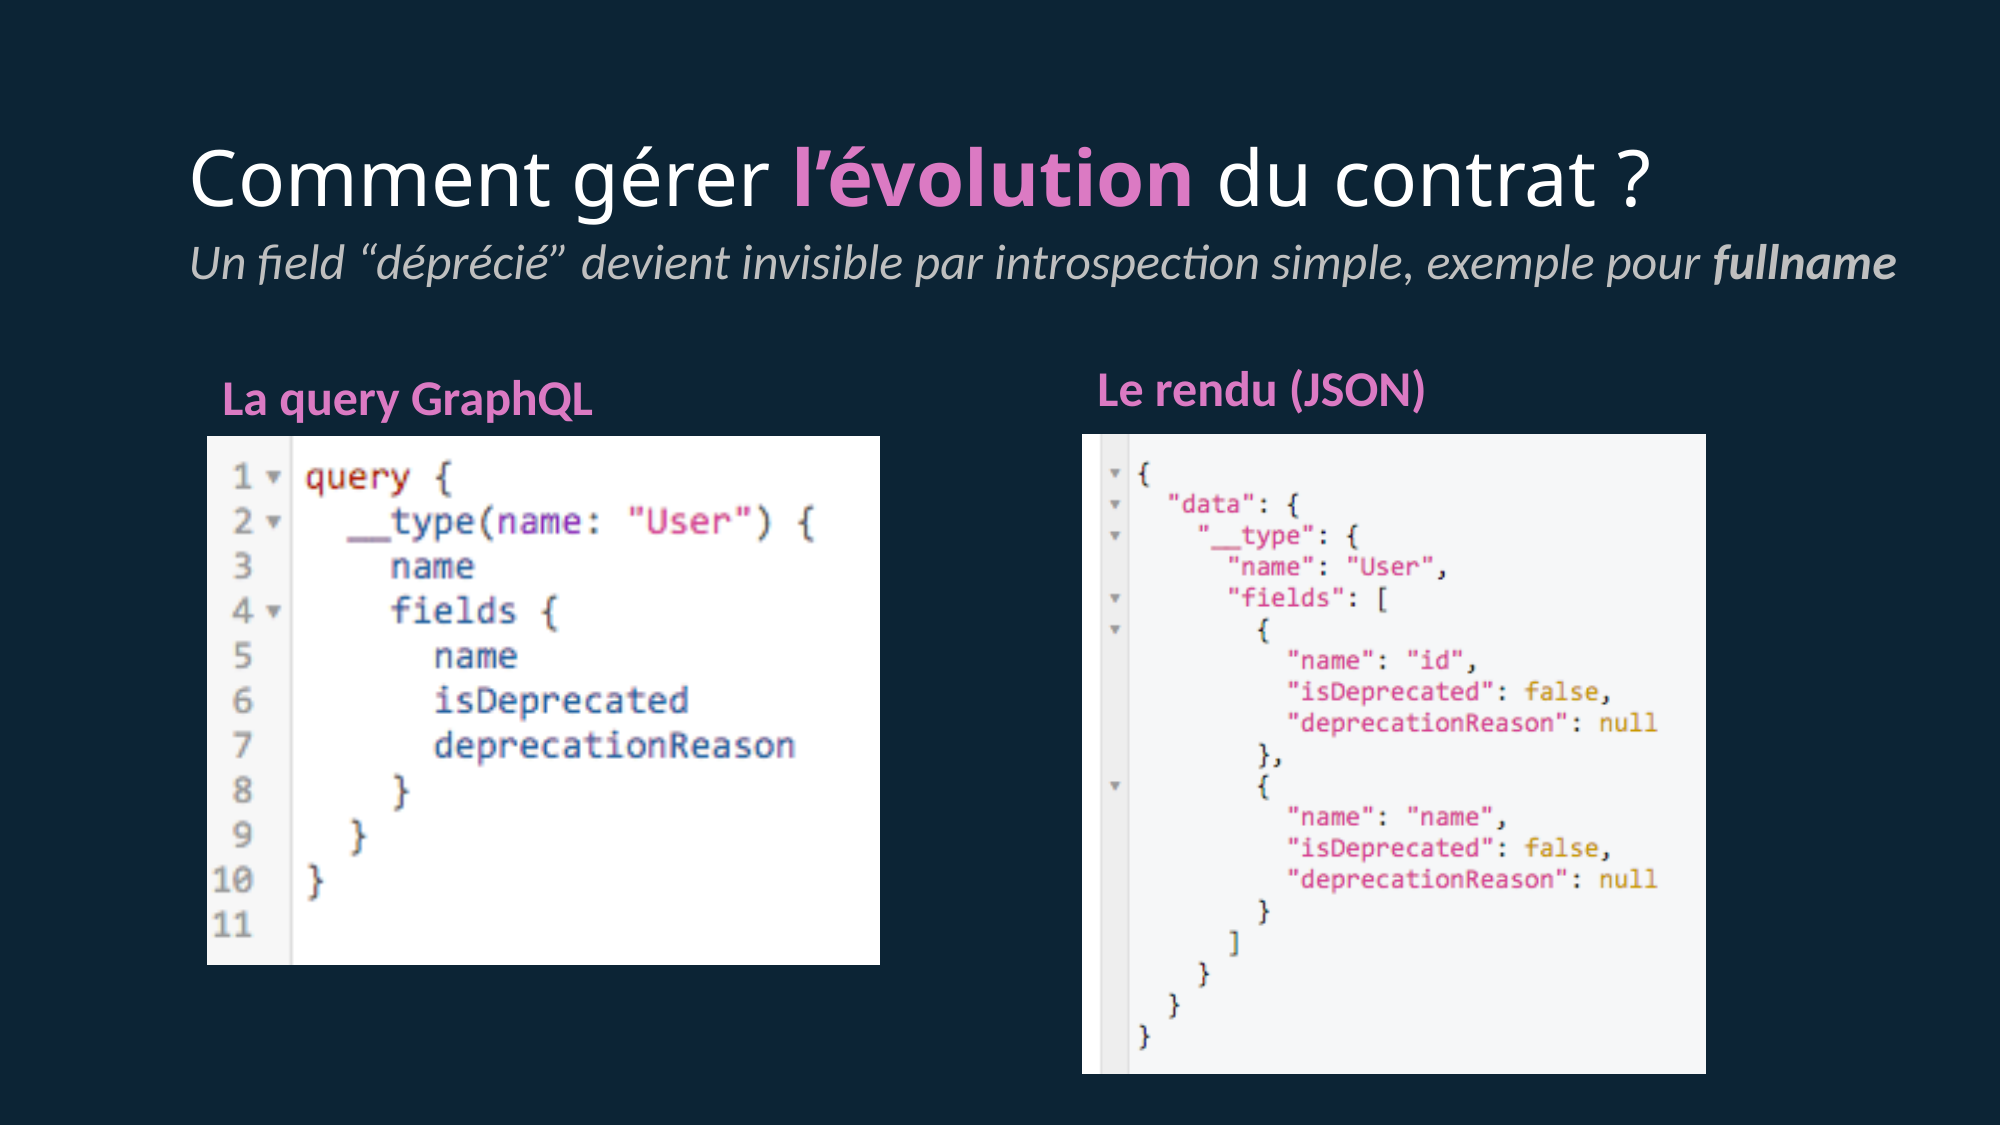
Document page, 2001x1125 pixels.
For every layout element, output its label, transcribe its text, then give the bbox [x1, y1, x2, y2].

text_box Comment gérer l’évolution du contrat ? [173, 101, 1823, 262]
text_box Un field “déprécié” devient invisible par introspection simple, exemple pour fullname [173, 222, 1948, 297]
text_box Le rendu (JSON) [1082, 348, 1737, 424]
text_box La query GraphQL [207, 357, 749, 433]
picture [207, 436, 880, 965]
picture [1082, 434, 1706, 1074]
